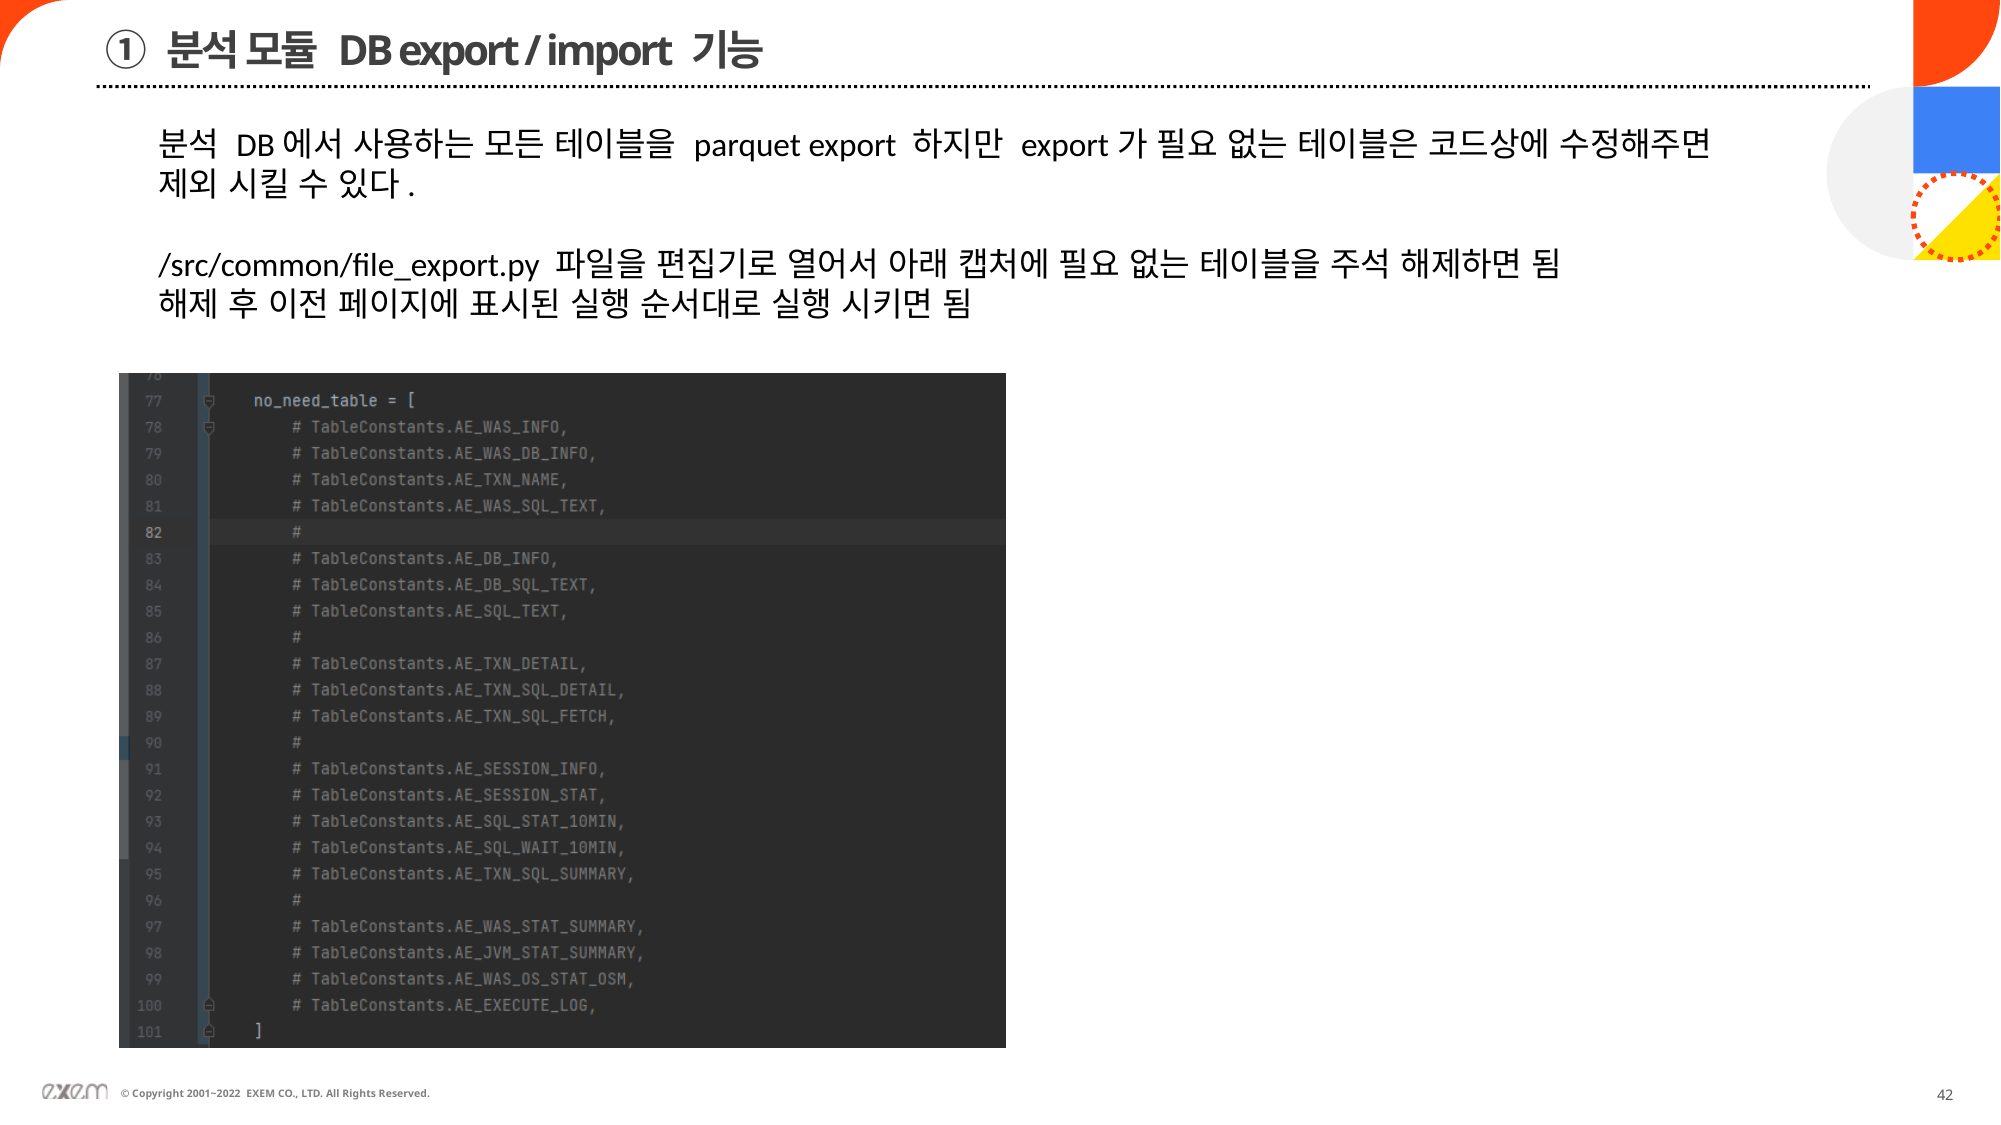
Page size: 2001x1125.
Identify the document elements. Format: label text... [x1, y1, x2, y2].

list ① 분석 모듈 DB export / import 기능 [90, 0, 1215, 117]
text_box 분석 DB에서 사용하는 모든 테이블을 parquet export 하지만 export가 필요 없는 테이블은 코드상에 수정해주면 제외 시킬 수 있다. /src/common/file_export.py 파일을 편집기로 열어서 아래 캡처에 필요 없는 테이블을 주석 해제하면 됨 해제 후 이전 페이지에 표시된 실행 순서대로 실행 시키면 됨 [143, 116, 1737, 371]
picture [119, 373, 1006, 1048]
